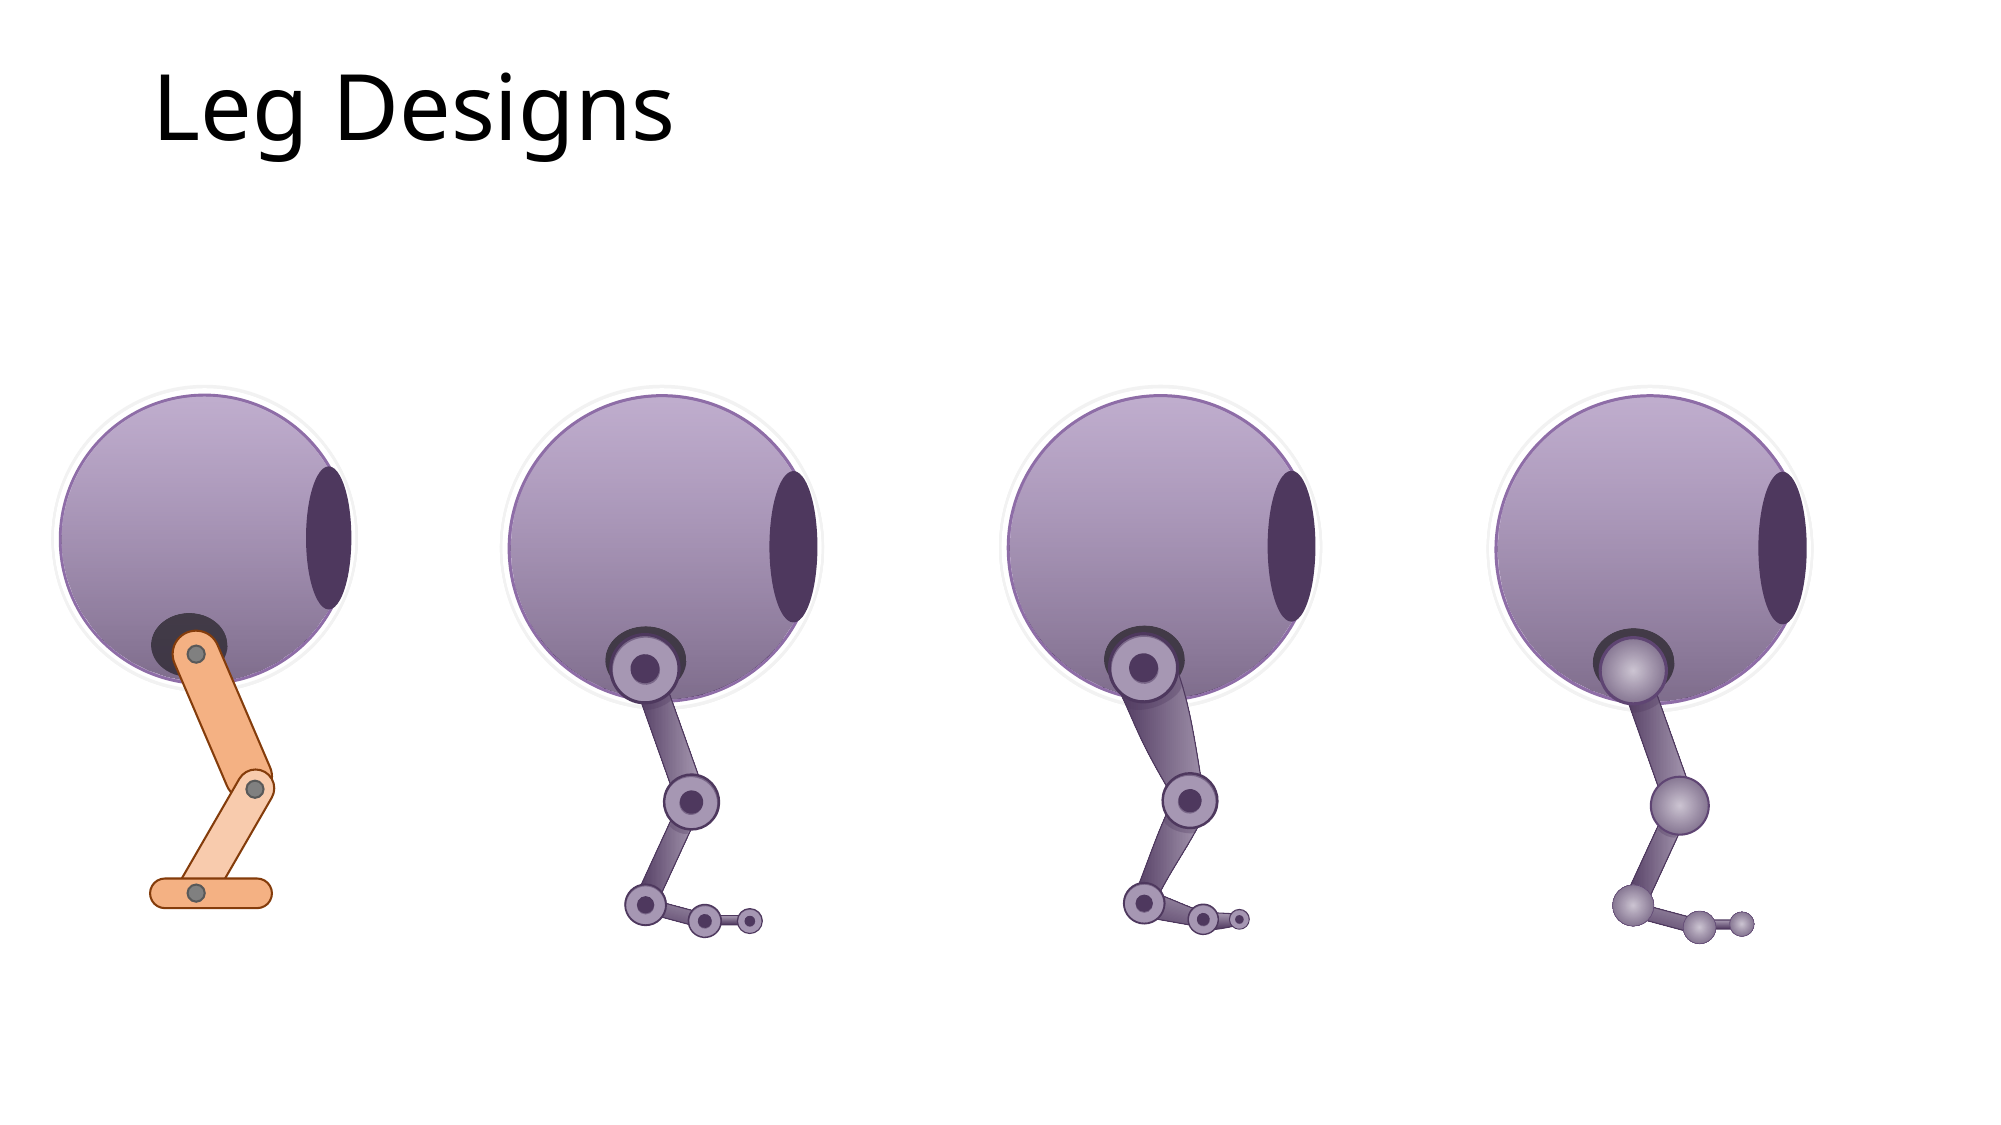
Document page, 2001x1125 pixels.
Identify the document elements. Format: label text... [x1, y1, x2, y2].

title Leg Designs [137, 2, 1863, 220]
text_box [1487, 385, 1813, 944]
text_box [1000, 385, 1322, 936]
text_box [500, 385, 824, 939]
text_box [150, 625, 272, 915]
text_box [52, 385, 357, 692]
